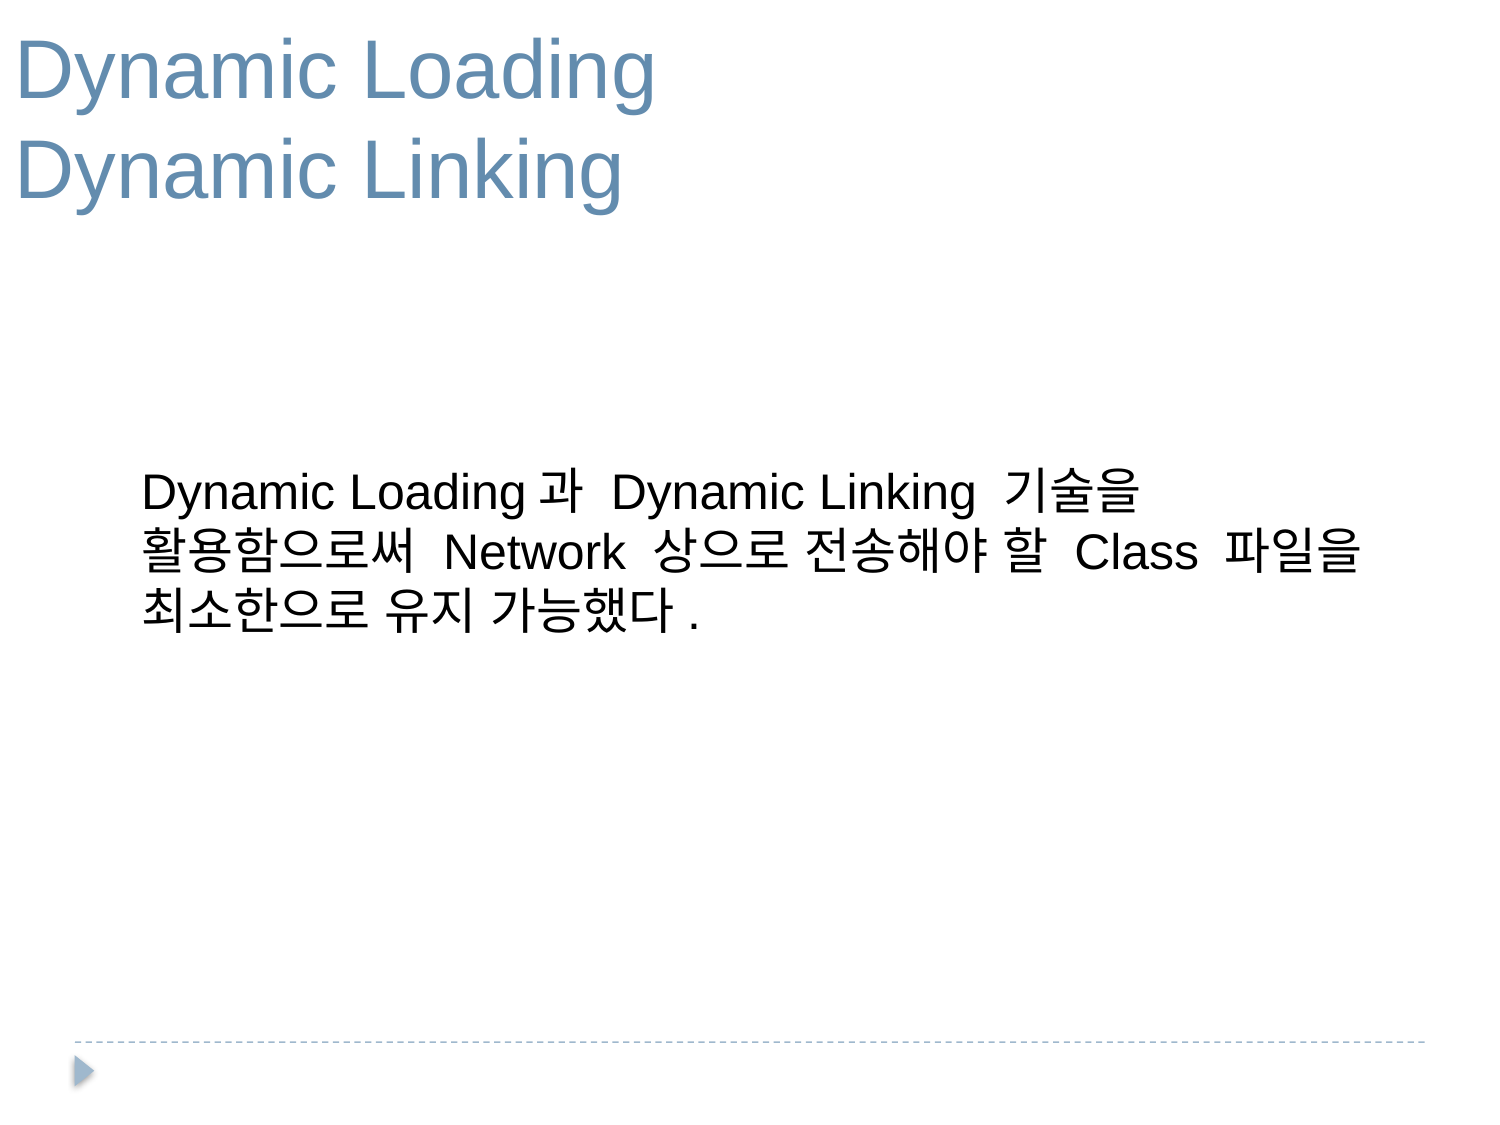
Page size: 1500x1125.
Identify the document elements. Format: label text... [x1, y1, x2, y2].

text_box Dynamic Loading과 Dynamic Linking 기술을 활용함으로써 Network 상으로 전송해야 할 Class 파일을 최소한으로 유지 가능했다. [126, 444, 1391, 647]
text_box Dynamic Loading Dynamic Linking [0, 0, 1064, 223]
